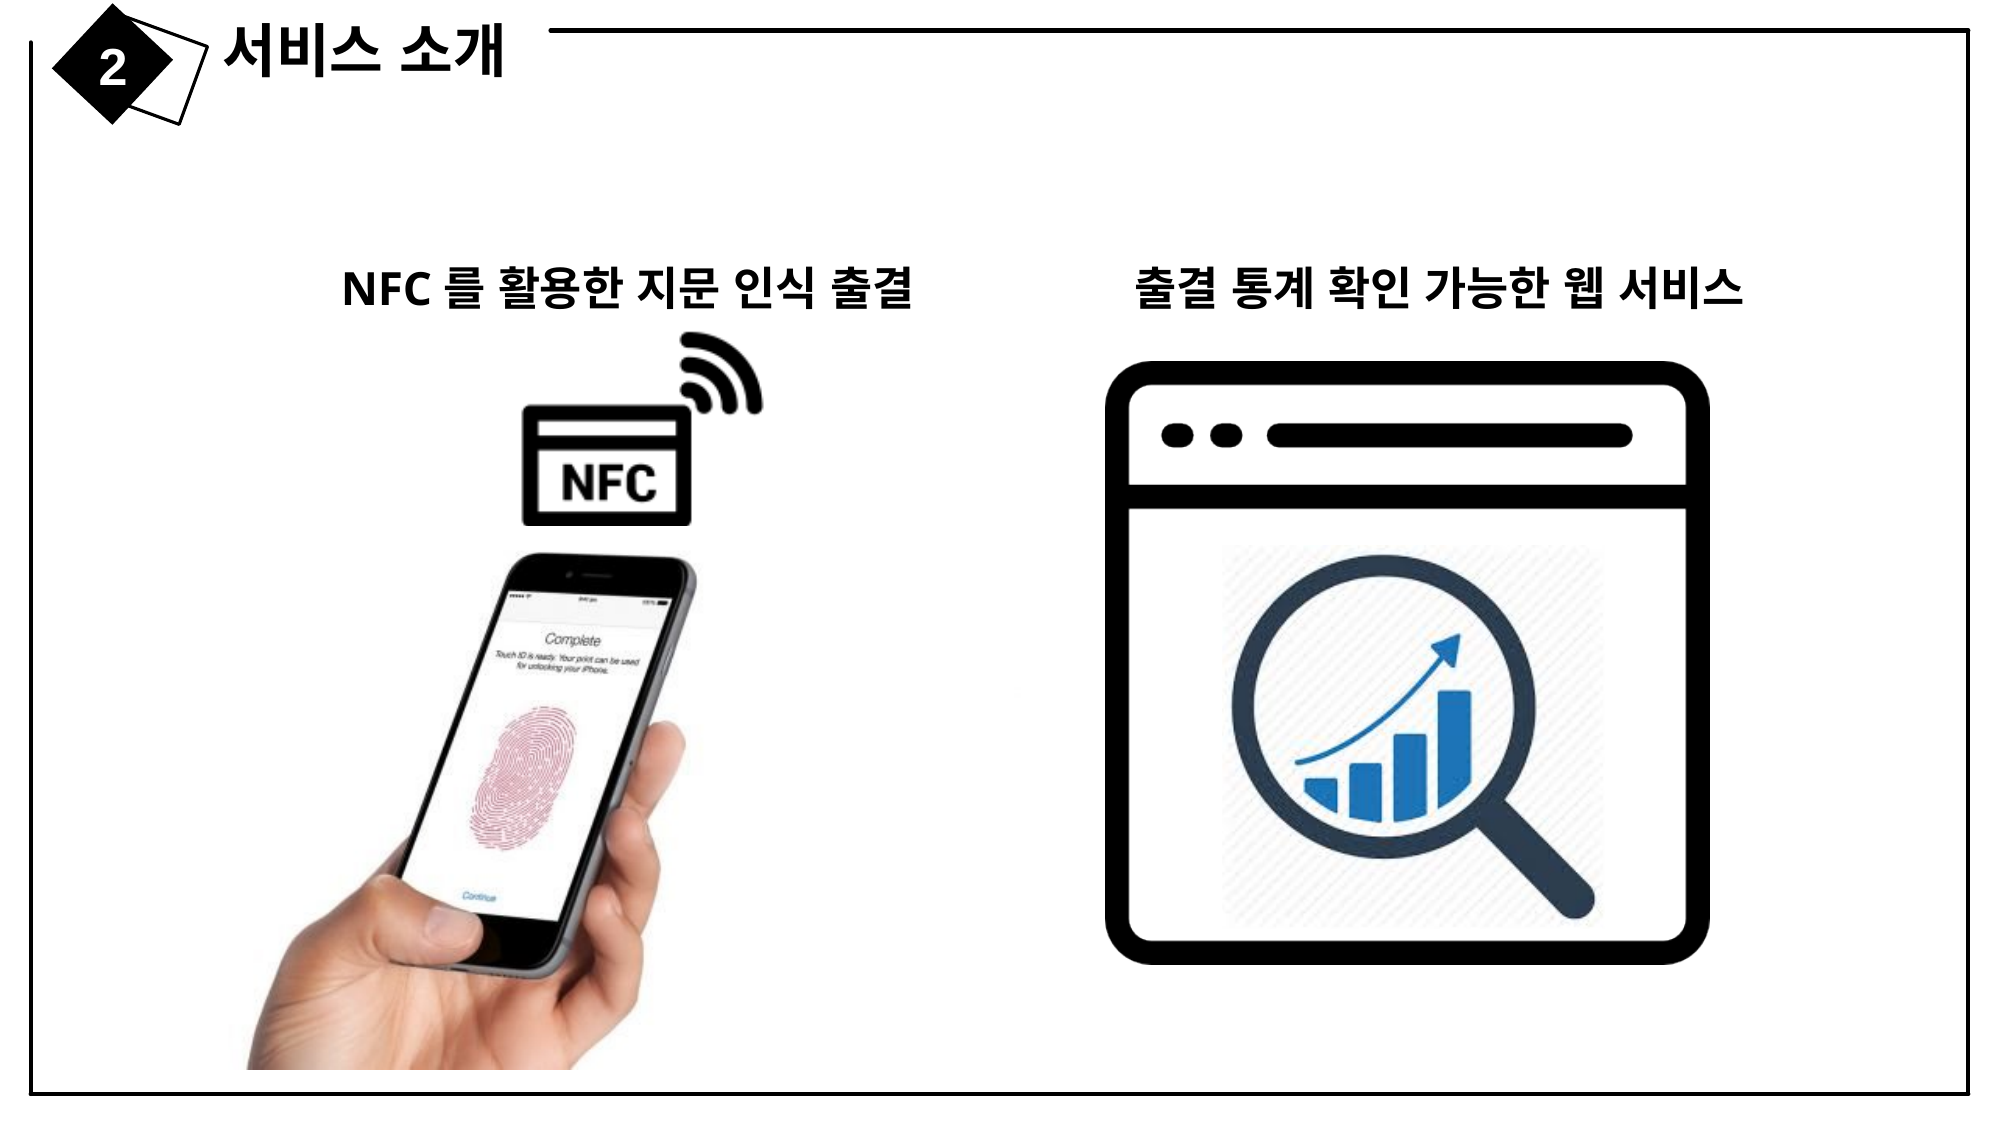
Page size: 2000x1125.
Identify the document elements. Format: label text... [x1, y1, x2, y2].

text_box 서비스 소개 [207, 6, 1035, 137]
picture [1105, 360, 1710, 966]
text_box 출결 통계 확인 가능한 웹 서비스 [1098, 252, 1768, 323]
text_box NFC를 활용한 지문 인식 출결 [844, 252, 976, 323]
text_box NFC를 활용한 지문 인식 출결 [326, 252, 441, 323]
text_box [70, 19, 197, 114]
picture [54, 234, 1021, 1071]
